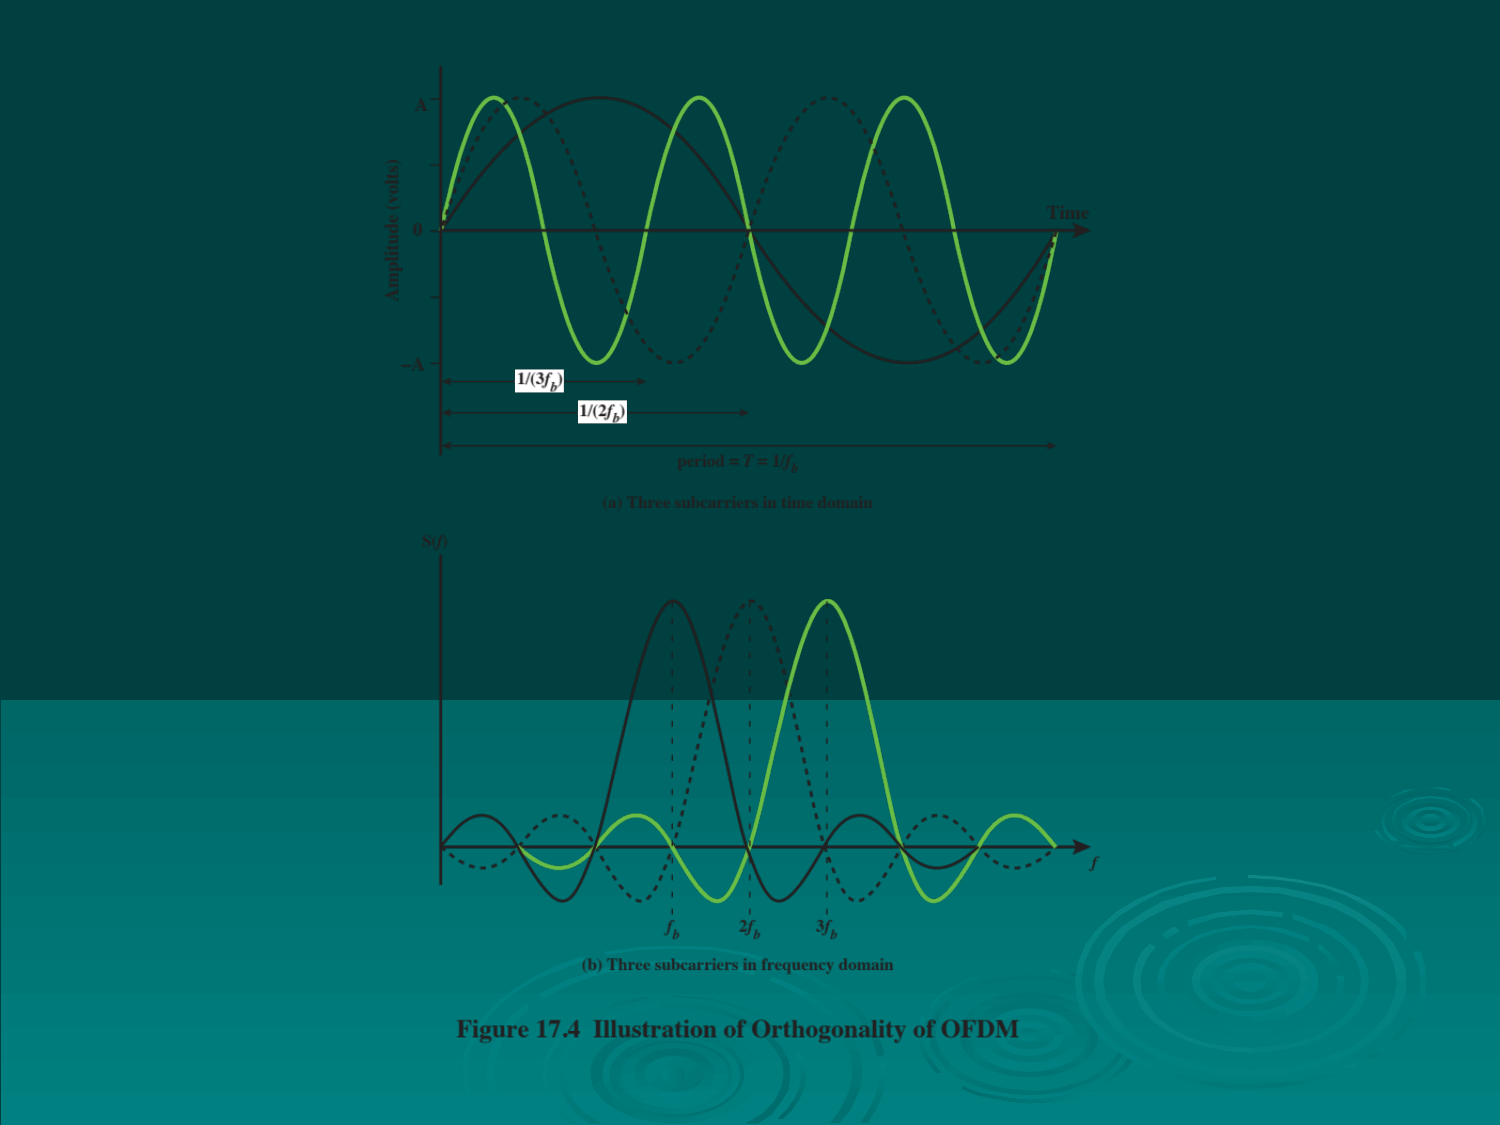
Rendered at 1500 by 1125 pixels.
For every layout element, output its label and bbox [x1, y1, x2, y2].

picture [315, 30, 1185, 1075]
